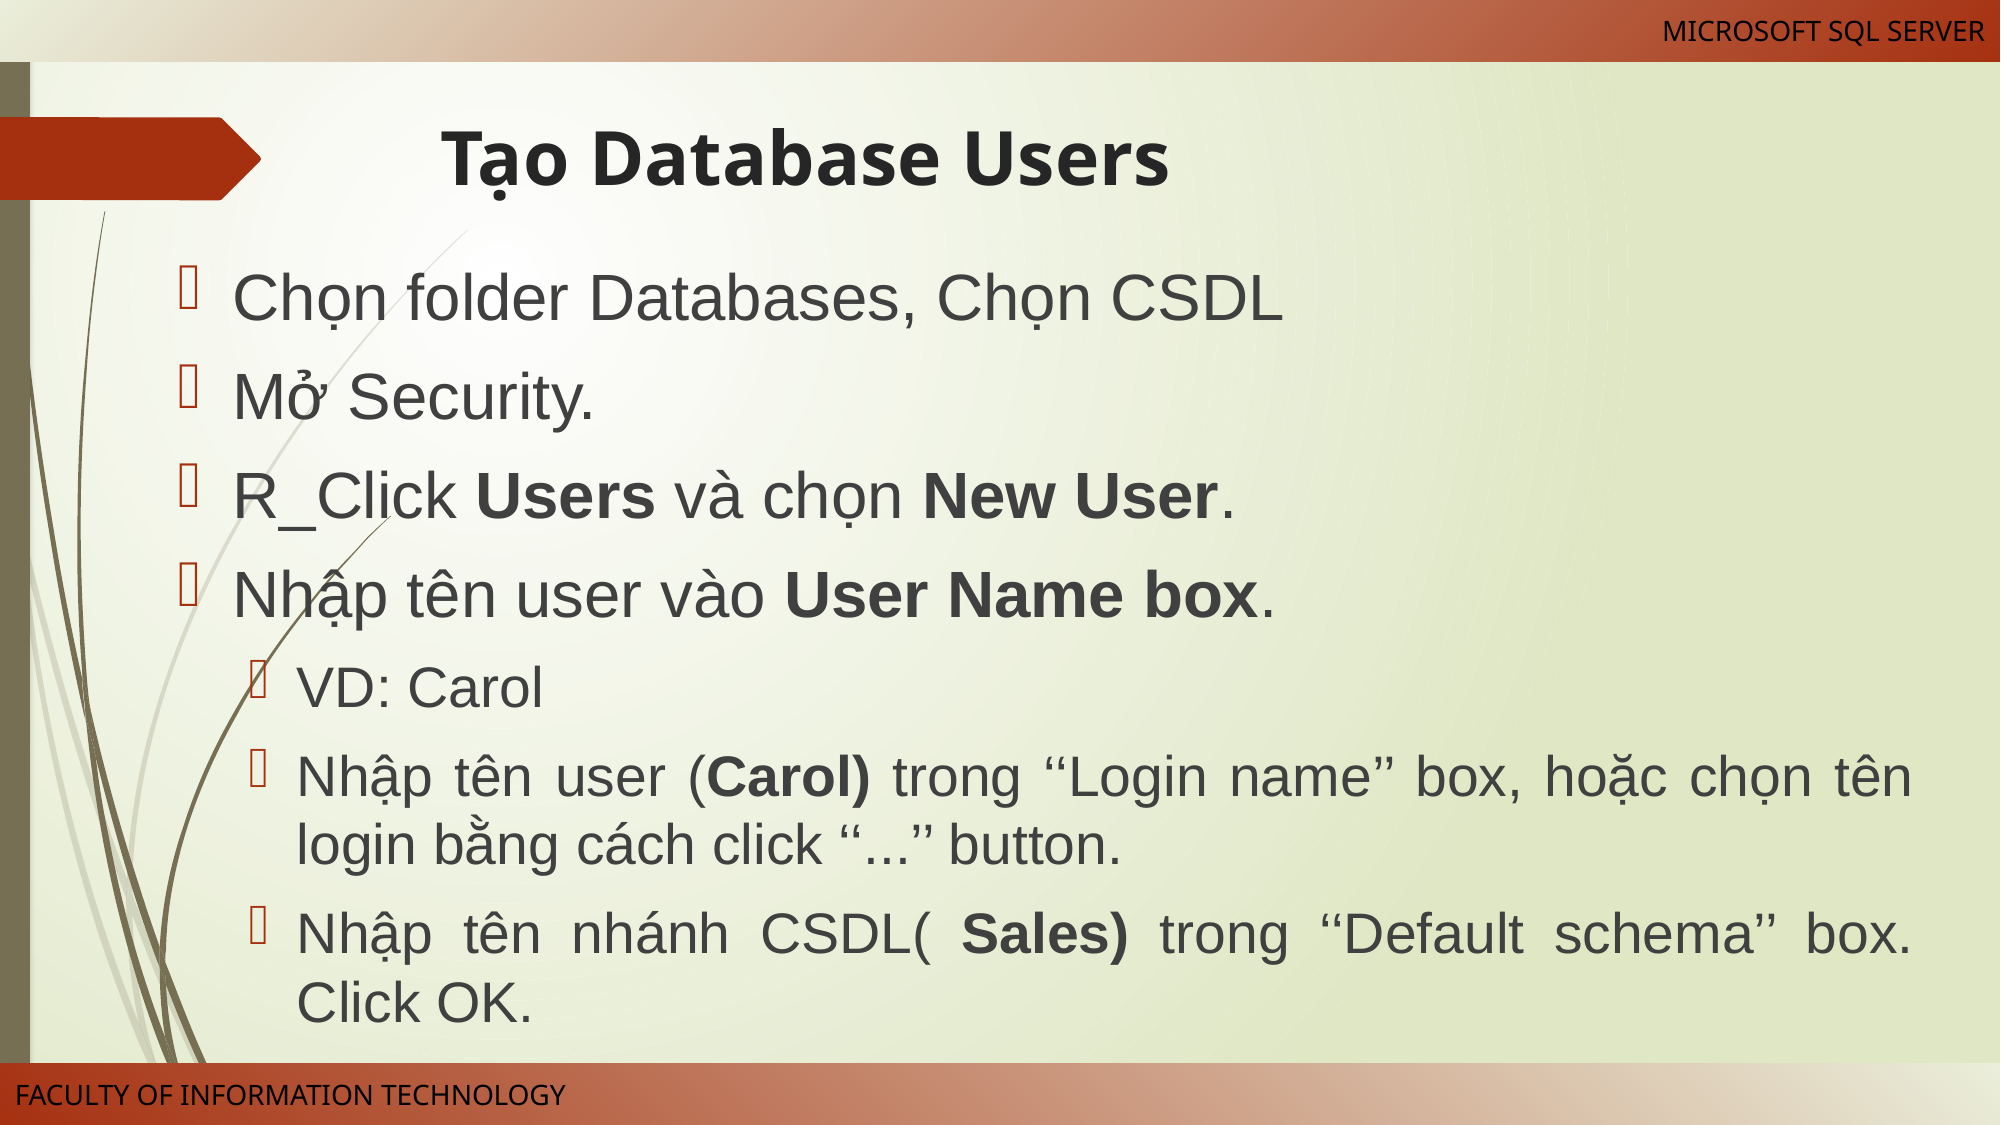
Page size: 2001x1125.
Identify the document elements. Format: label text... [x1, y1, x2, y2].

title Tạo Database Users [425, 102, 1888, 201]
list Chọn folder Databases, Chọn CSDL Mở Security. R_Click Users và chọn New User. Nhập tên user vào User Name box. VD: Carol Nhập tên user (Carol) trong ‘‘Login name’’ box, hoặc chọn tên login bằng cách click ‘‘...’’ button. Nhập tên nhánh CSDL( Sales) trong ‘‘Default schema’’ box. Click OK. [162, 247, 1929, 1048]
